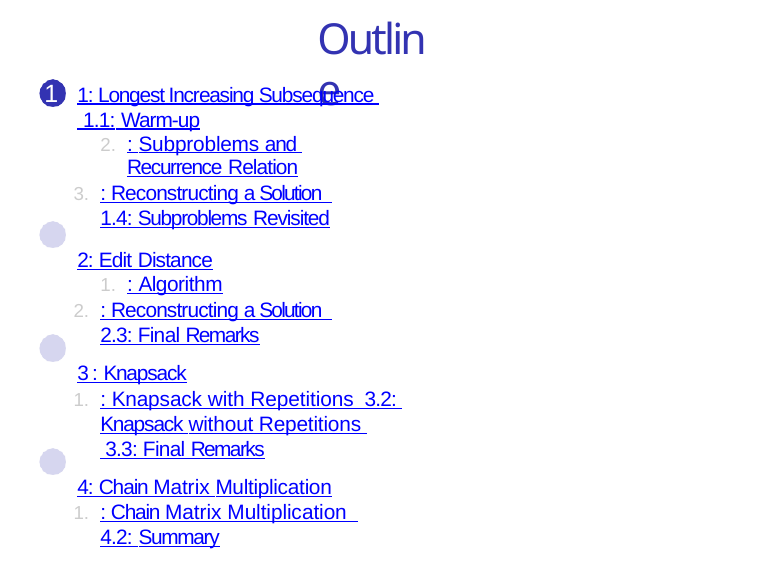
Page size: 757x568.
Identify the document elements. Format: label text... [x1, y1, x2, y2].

text_box [39, 79, 44, 107]
title Outline [315, 9, 441, 78]
text_box [39, 448, 44, 475]
text_box 1: Longest Increasing Subsequence 1.1: Warm-up : Subproblems and Recurrence Relation : Reconstructing a Solution 1.4: Subproblems Revisited 2: Edit Distance : Algorithm : Reconstructing a Solution 2.3: Final Remarks 3: Knapsack : Knapsack with Repetitions 3.2: Knapsack without Repetitions 3.3: Final Remarks 4: Chain Matrix Multiplication : Chain Matrix Multiplication 4.2: Summary [44, 78, 473, 549]
text_box [39, 221, 44, 248]
text_box [39, 334, 44, 362]
